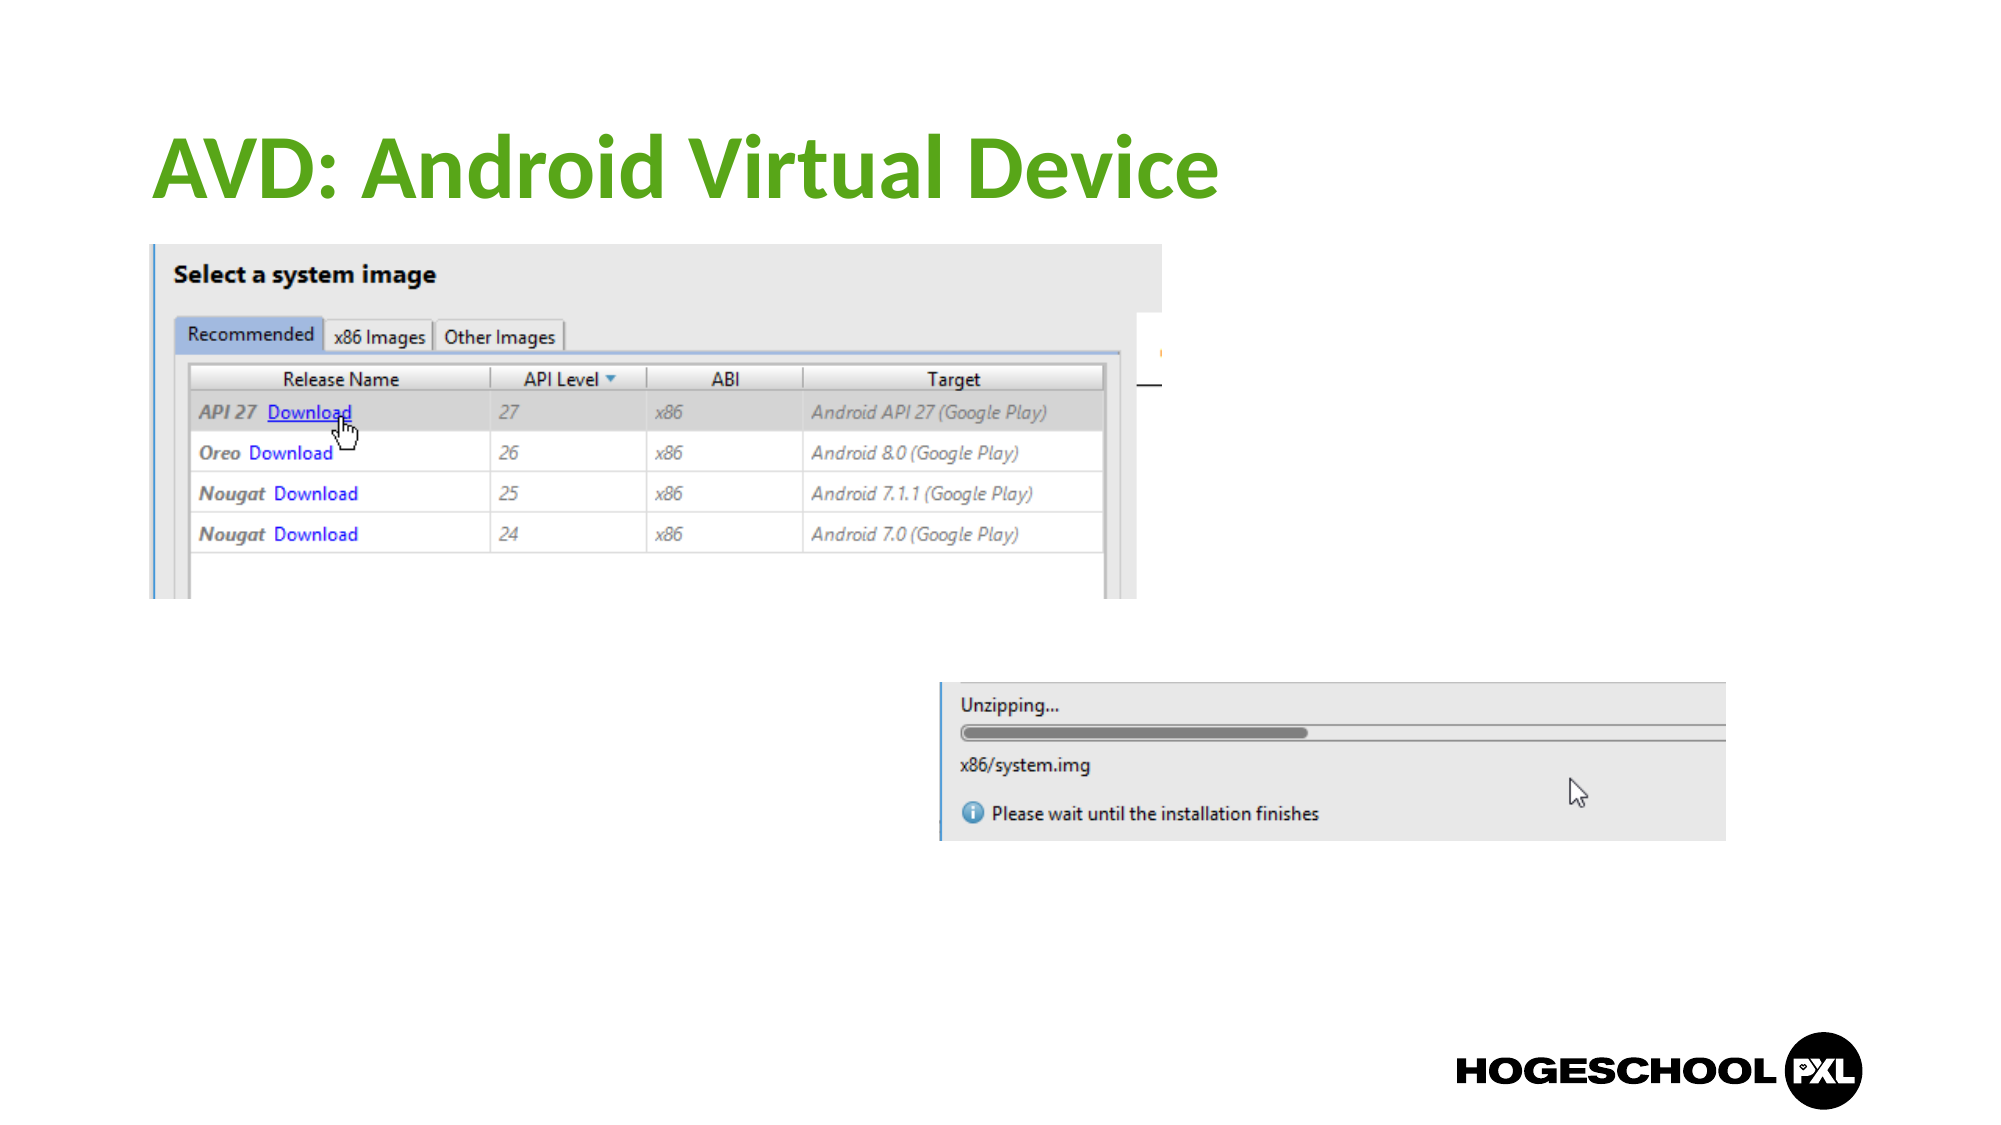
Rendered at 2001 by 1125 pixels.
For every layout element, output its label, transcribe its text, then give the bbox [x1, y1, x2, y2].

title AVD: Android Virtual Device [137, 59, 1863, 278]
picture [939, 682, 1726, 841]
picture [149, 244, 1162, 600]
